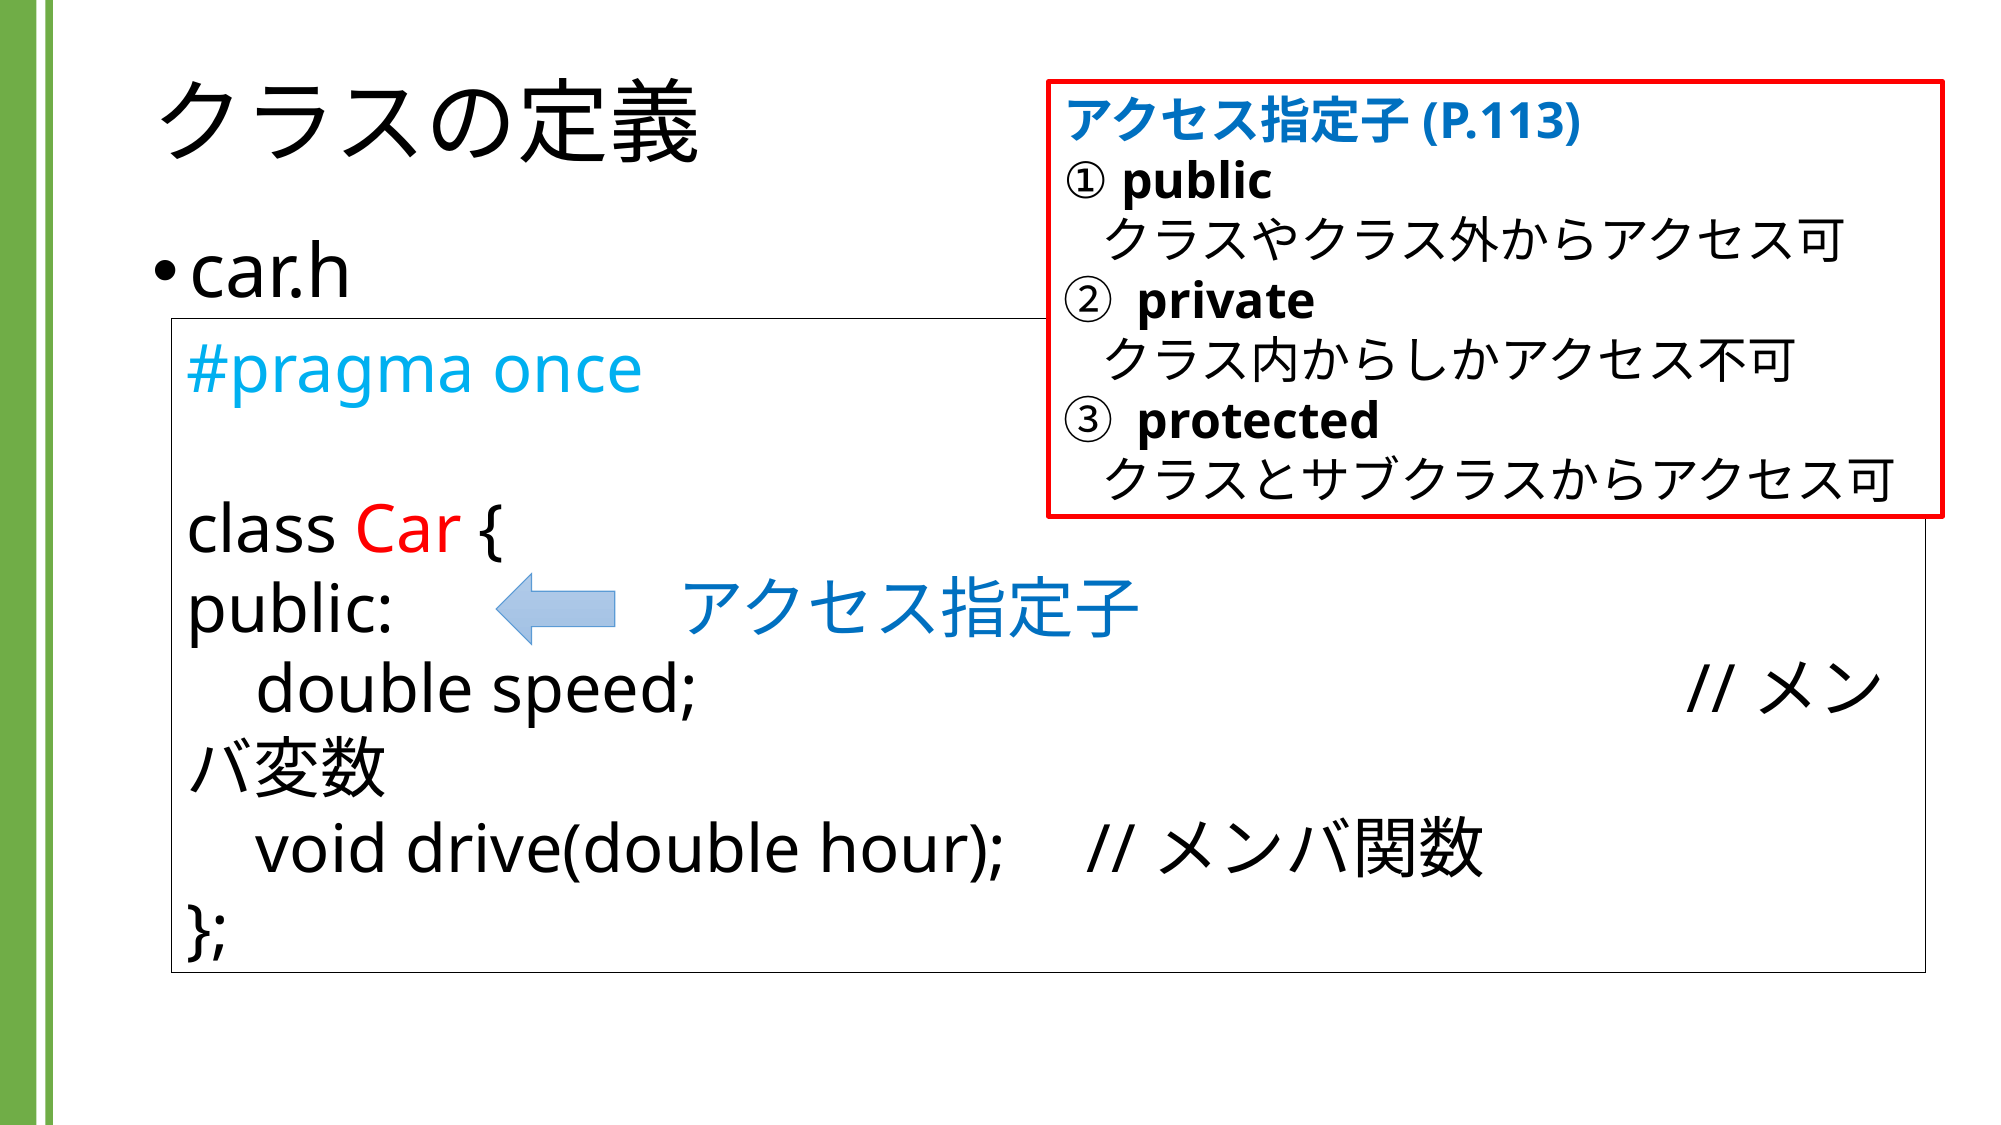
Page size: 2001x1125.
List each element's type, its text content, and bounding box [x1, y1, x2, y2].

title クラスの定義 [137, 59, 1863, 191]
text_box #pragma once class Car { public: アクセス指定子 double speed; //メンバ変数 void drive(double hour); //メンバ関数 }; [171, 318, 1926, 973]
text_box アクセス指定子(P.113) ① public クラスやクラス外からアクセス可 ② private クラス内からしかアクセス不可 ③ protected クラスとサブクラスからアクセス可 [1048, 81, 1943, 517]
text_box [495, 572, 616, 646]
list car.h [137, 225, 1863, 1043]
